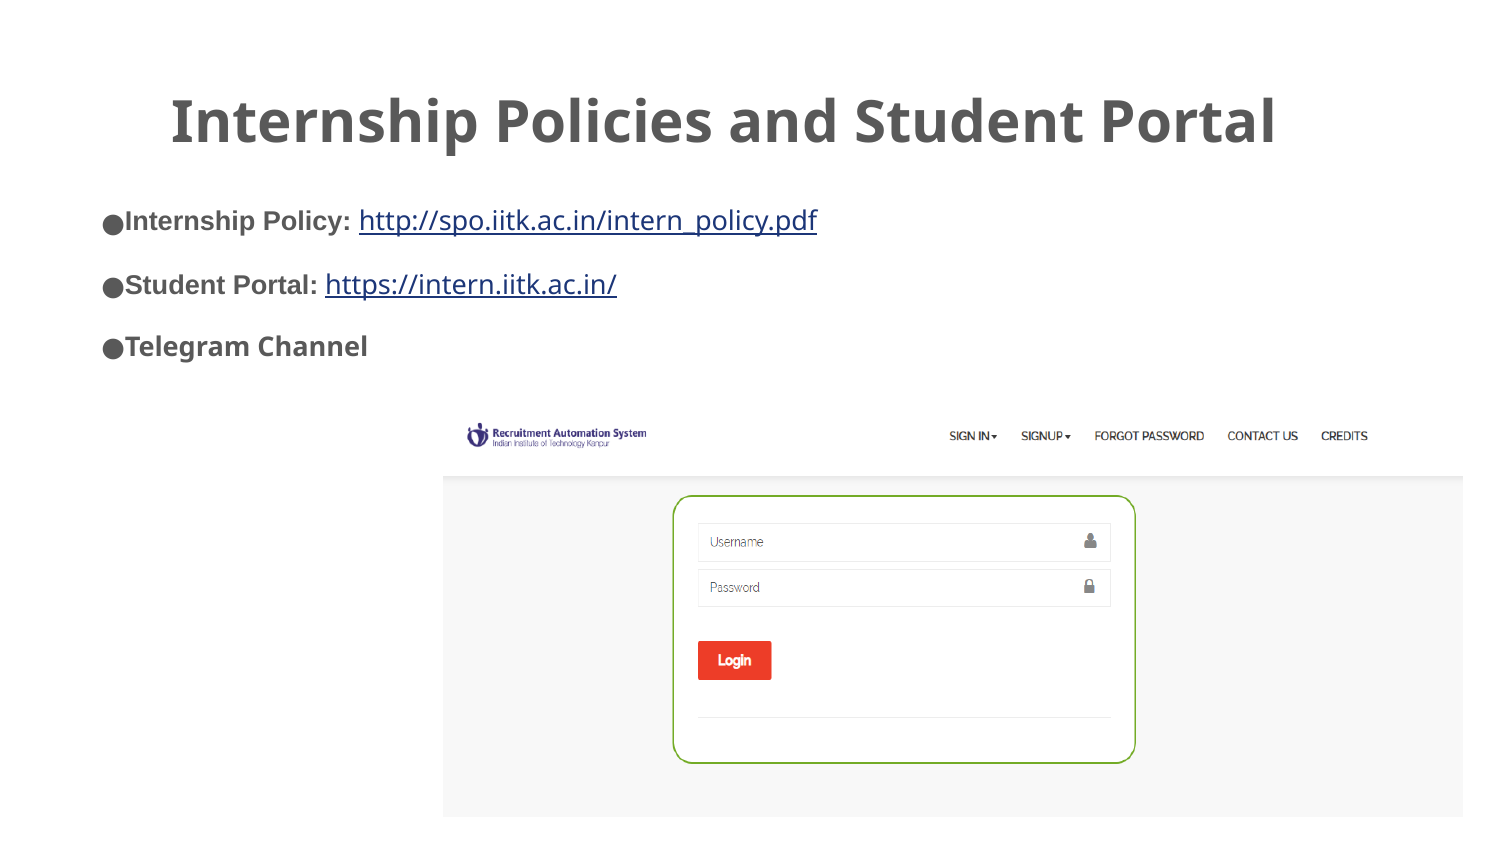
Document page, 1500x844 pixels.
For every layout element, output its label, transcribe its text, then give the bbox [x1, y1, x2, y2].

list Internship Policy: http://spo.iitk.ac.in/intern_policy.pdf Student Portal: https://intern.iitk.ac.in/ Telegram Channel [101, 194, 1030, 542]
title Internship Policies and Student Portal [101, 26, 1348, 161]
picture [442, 399, 1463, 817]
